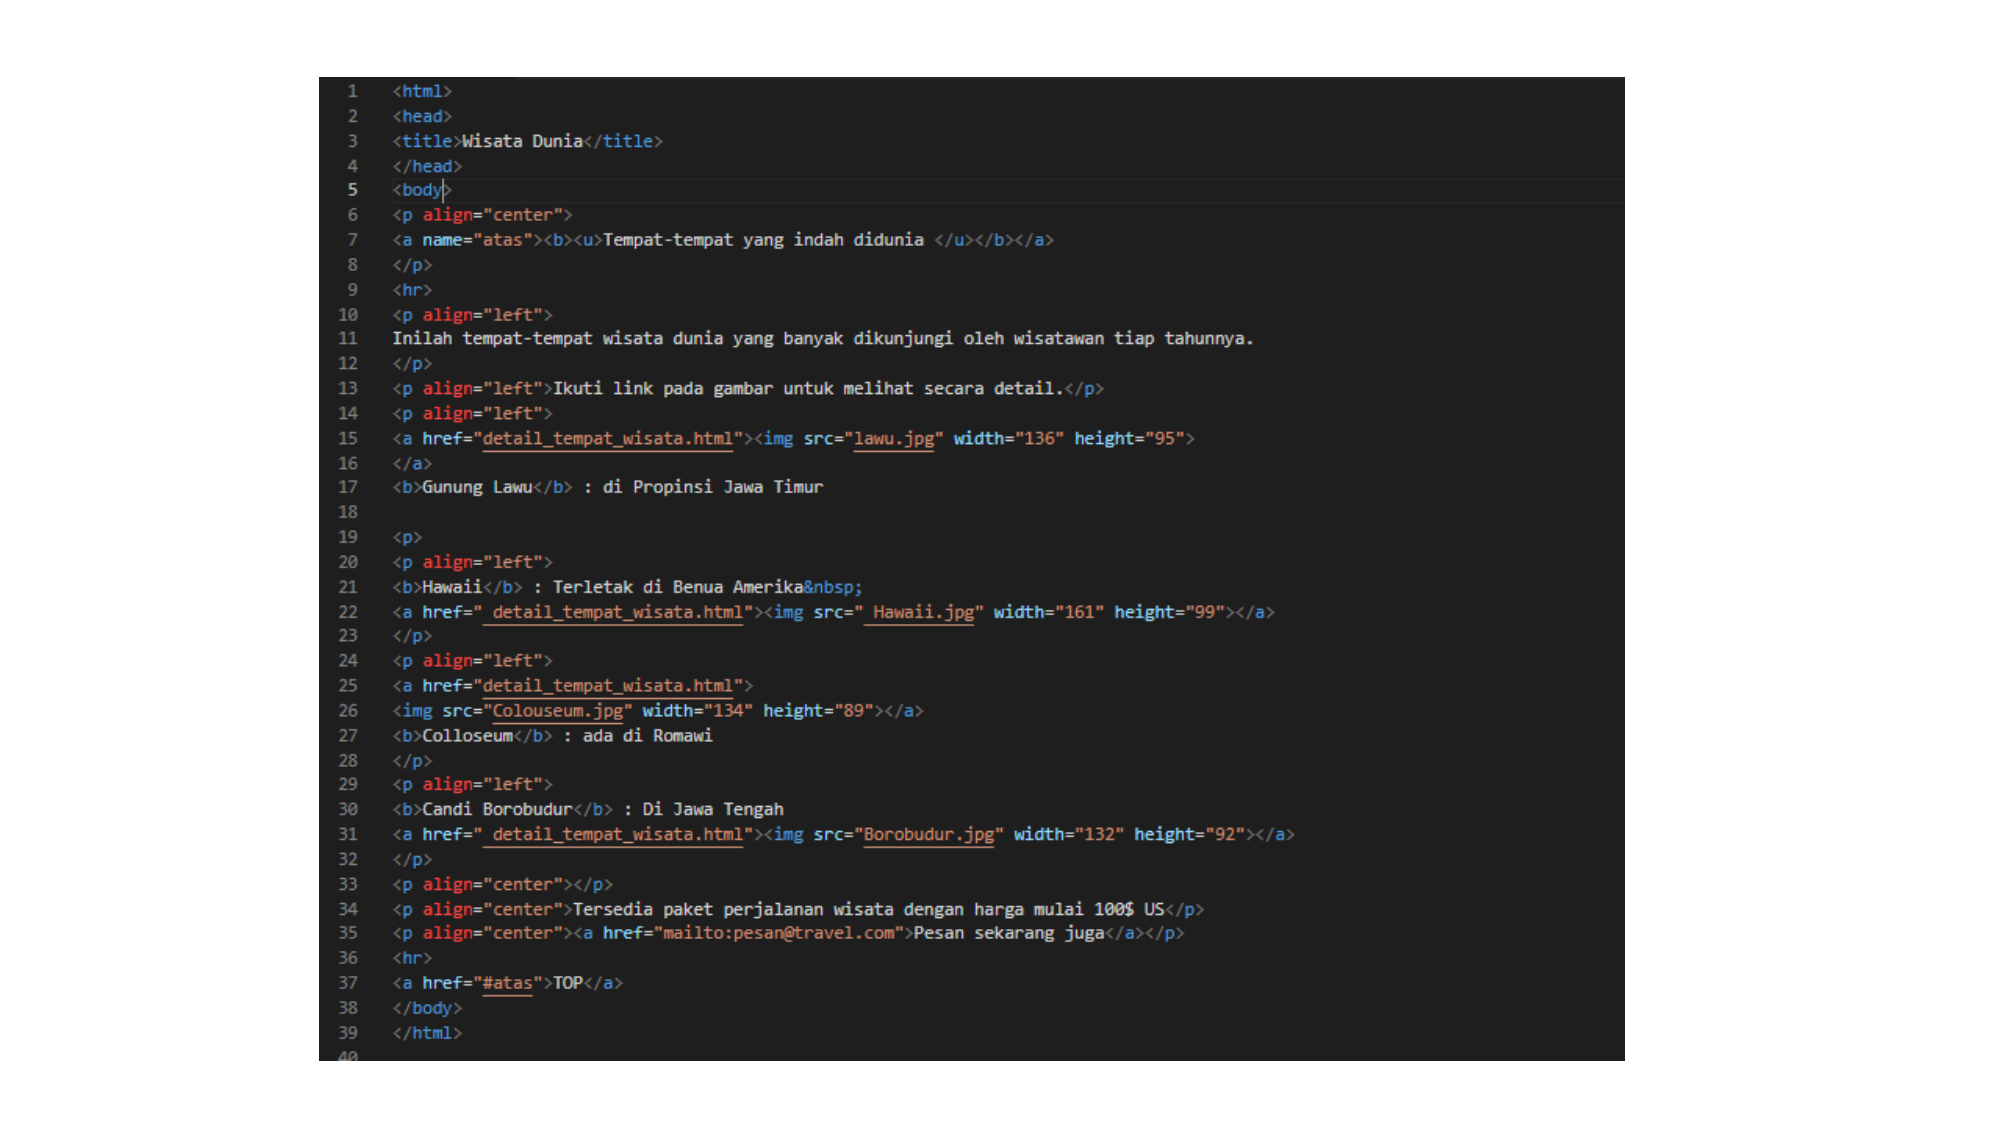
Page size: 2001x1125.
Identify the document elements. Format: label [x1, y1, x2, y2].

picture [319, 77, 1625, 1061]
